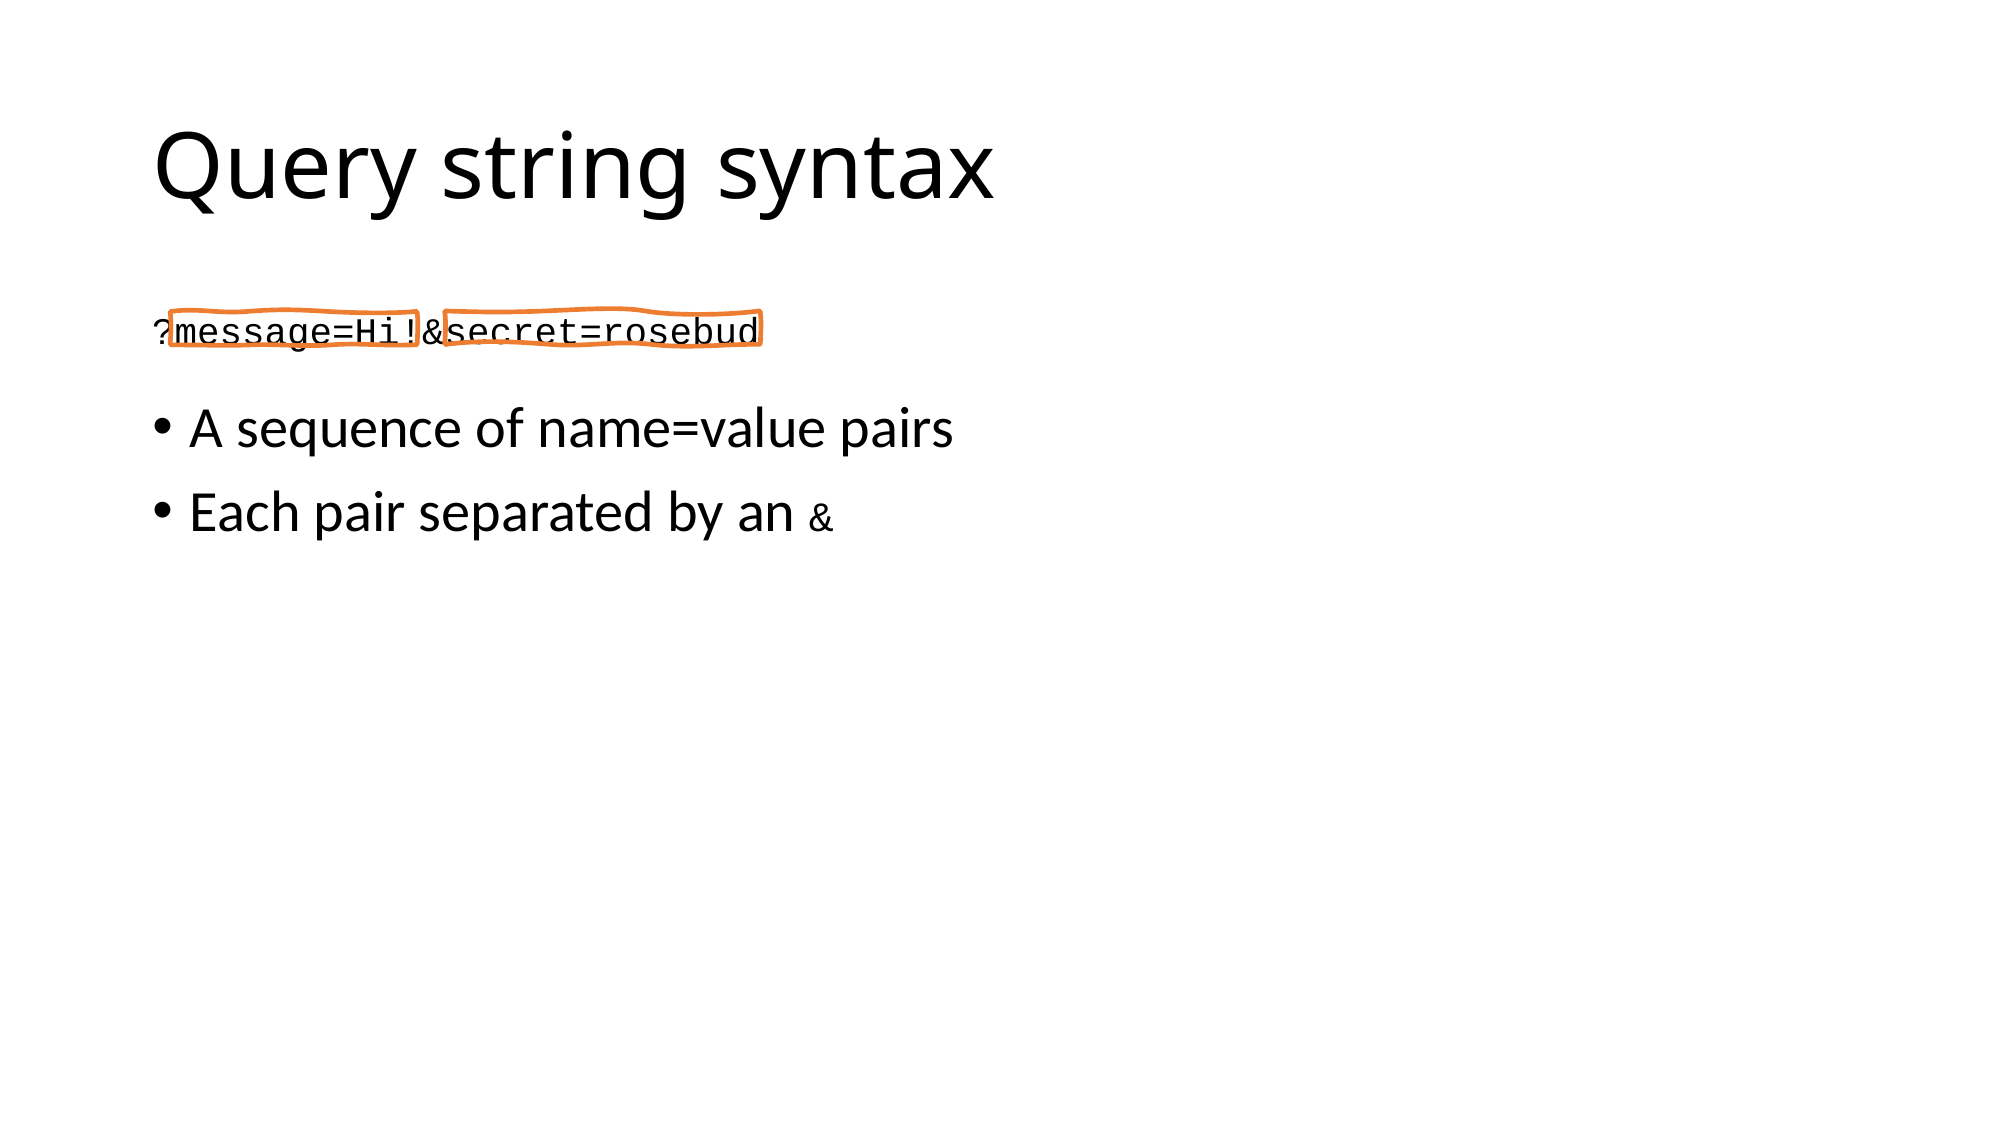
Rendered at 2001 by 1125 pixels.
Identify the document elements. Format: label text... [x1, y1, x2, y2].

text_box [443, 307, 763, 348]
text_box ?message=Hi!&secret=rosebud [137, 299, 1490, 360]
list A sequence of name=value pairs Each pair separated by an & [137, 299, 1863, 1014]
title Query string syntax [137, 59, 1863, 278]
text_box [169, 308, 419, 347]
